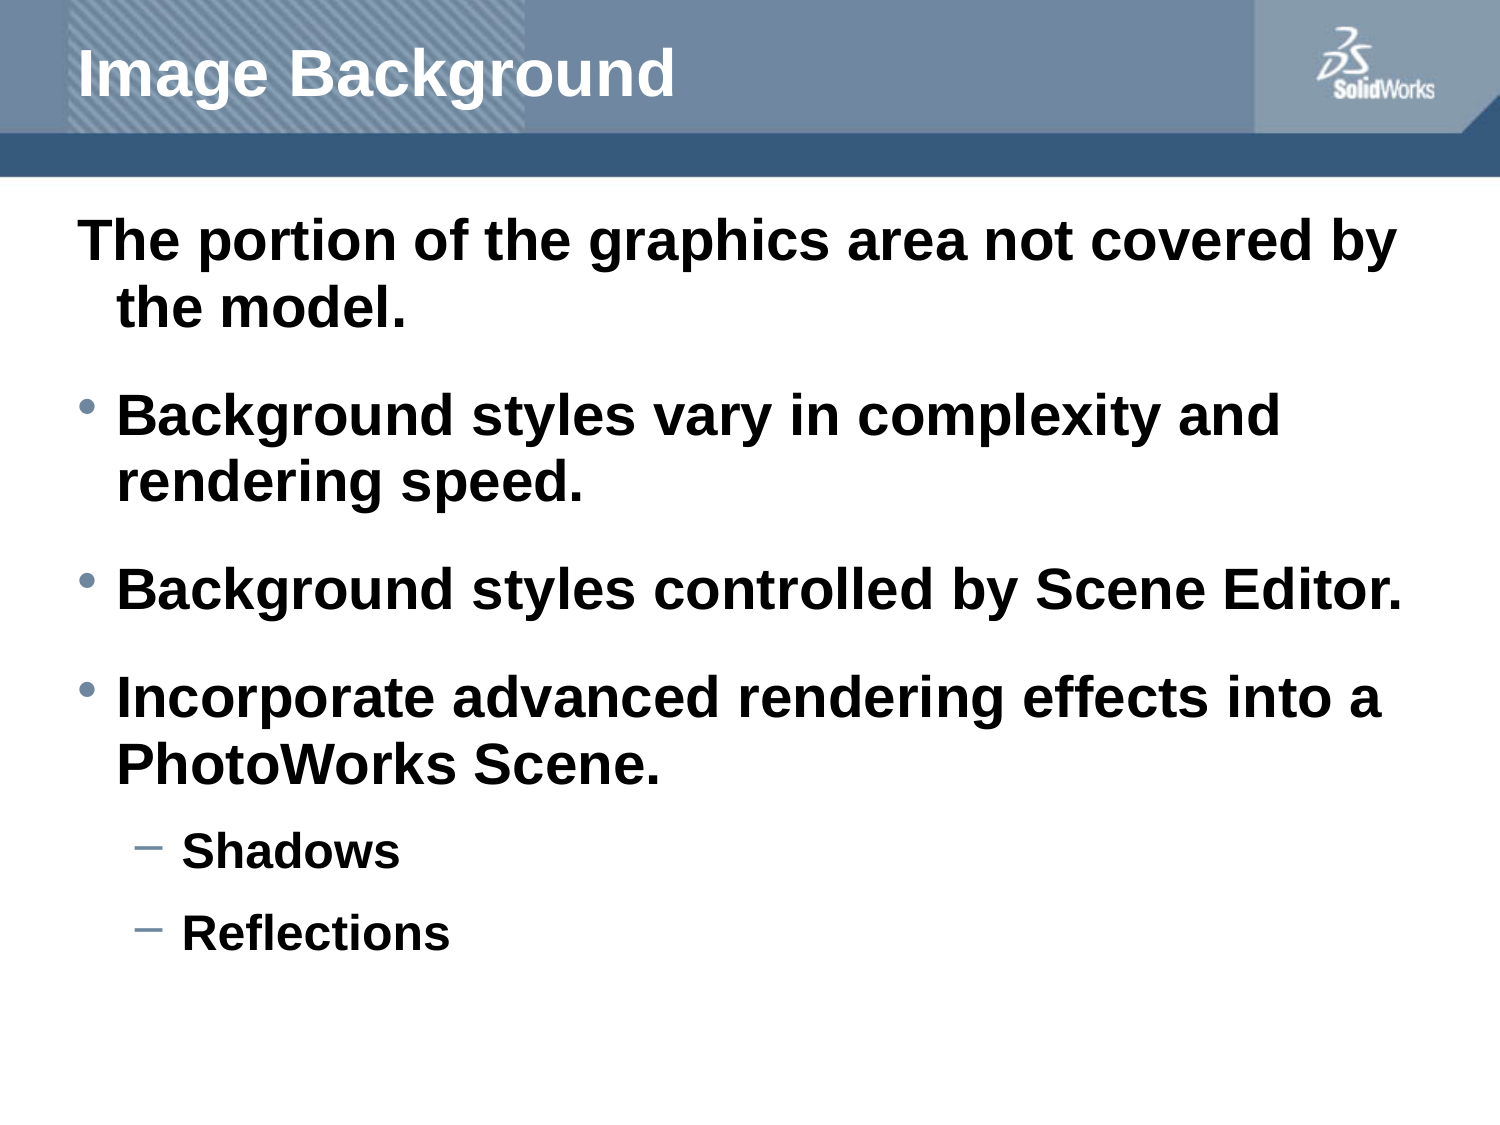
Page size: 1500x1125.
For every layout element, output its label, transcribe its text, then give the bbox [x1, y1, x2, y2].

title Image Background [62, 7, 1238, 146]
picture [0, 0, 1500, 1125]
list The portion of the graphics area not covered by the model. Background styles vary in complexity and rendering speed. Background styles controlled by Scene Editor. Incorporate advanced rendering effects into a PhotoWorks Scene. Shadows Reflections [62, 200, 1438, 1063]
